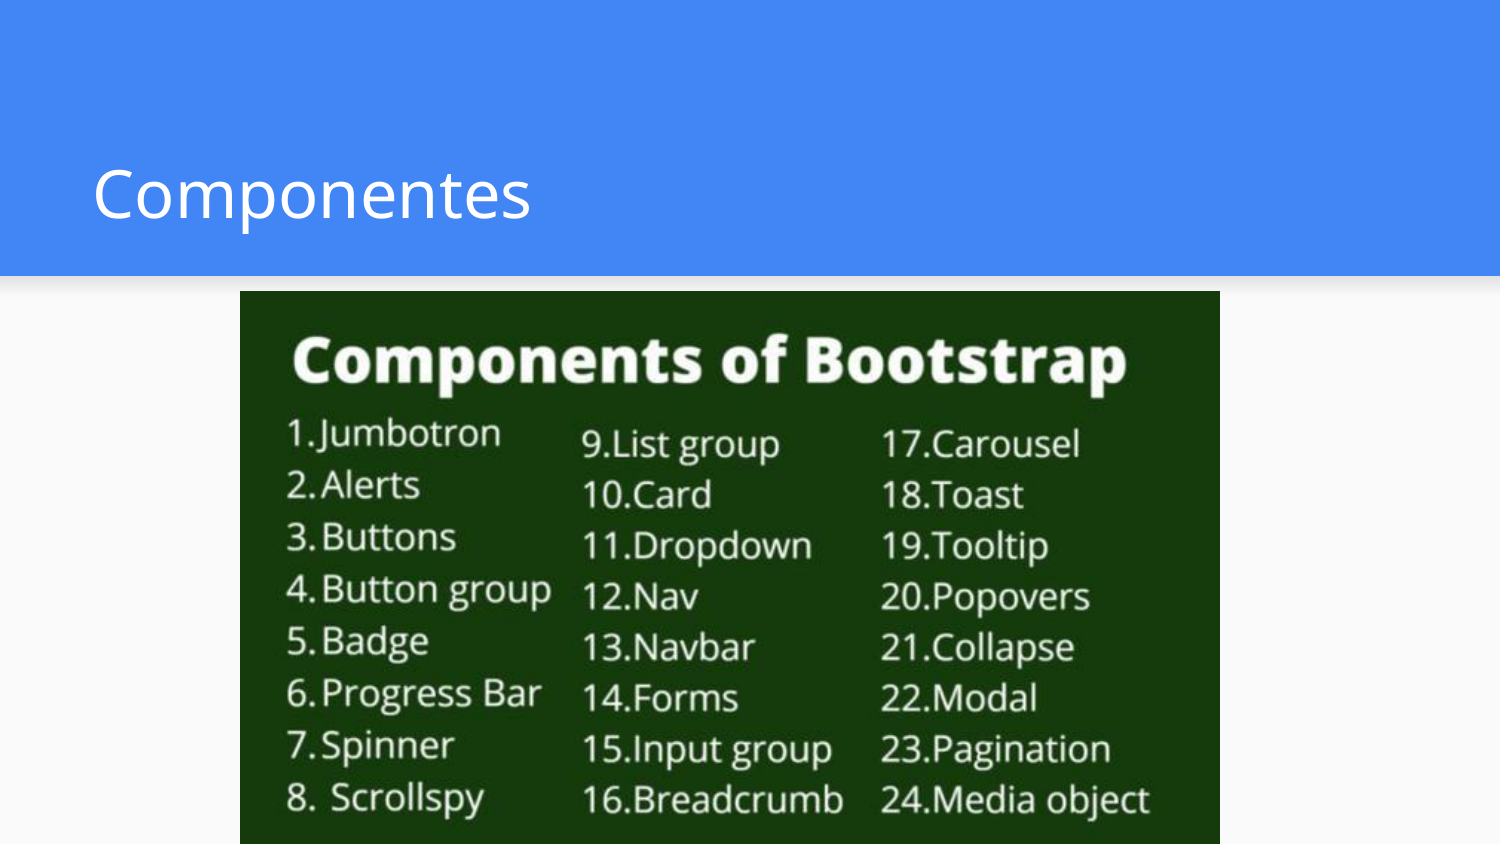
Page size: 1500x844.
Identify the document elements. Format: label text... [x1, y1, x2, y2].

title Componentes [77, 121, 1427, 248]
picture [239, 291, 1220, 844]
